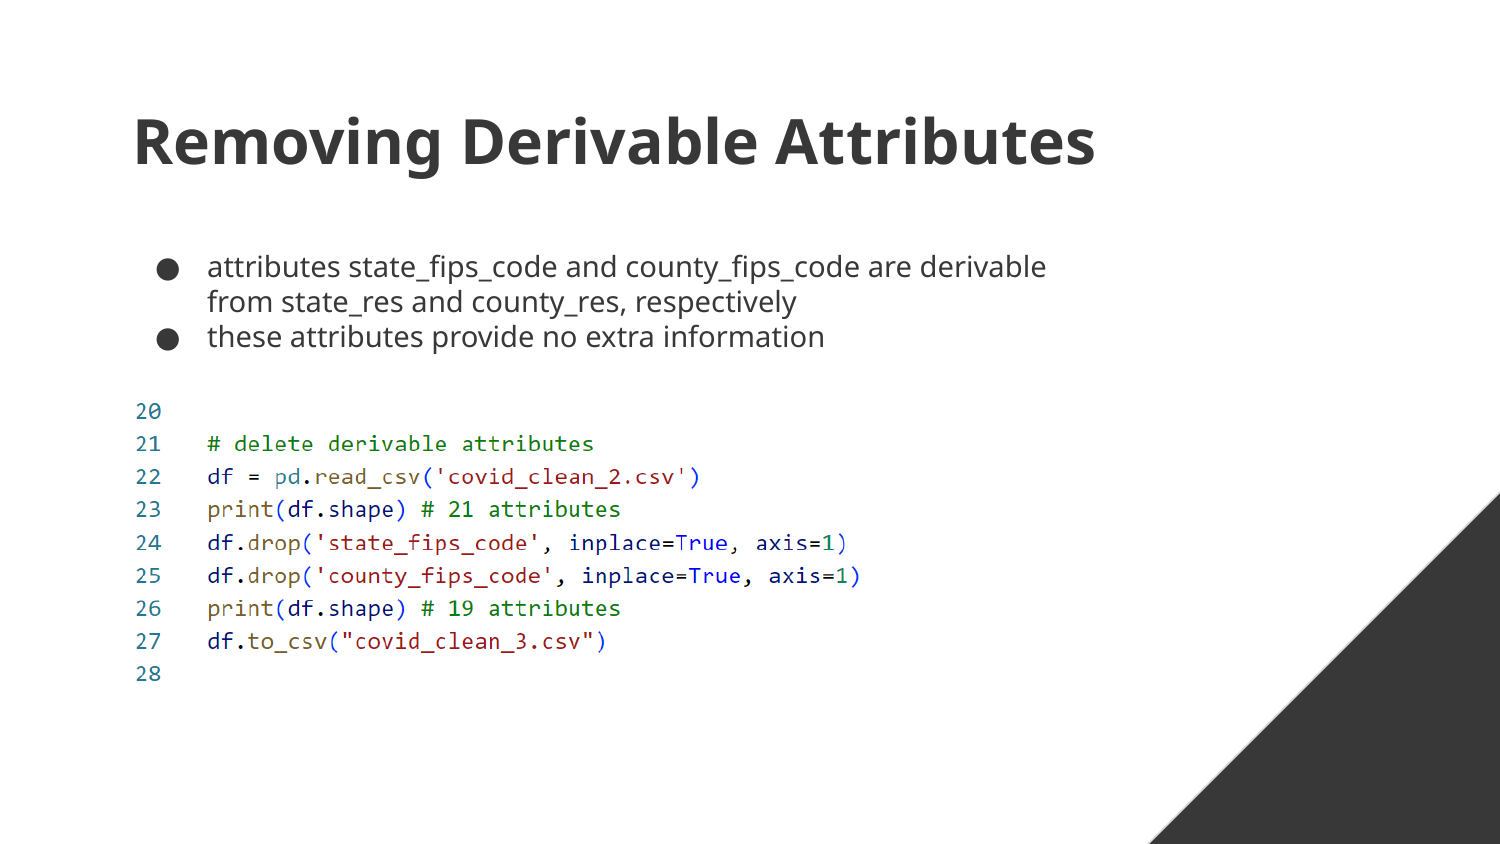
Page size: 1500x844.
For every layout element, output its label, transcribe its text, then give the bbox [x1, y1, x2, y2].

picture [116, 398, 924, 701]
title Removing Derivable Attributes [116, 87, 1196, 174]
list attributes state_fips_code and county_fips_code are derivable from state_res and county_res, respectively these attributes provide no extra information [116, 233, 1114, 769]
